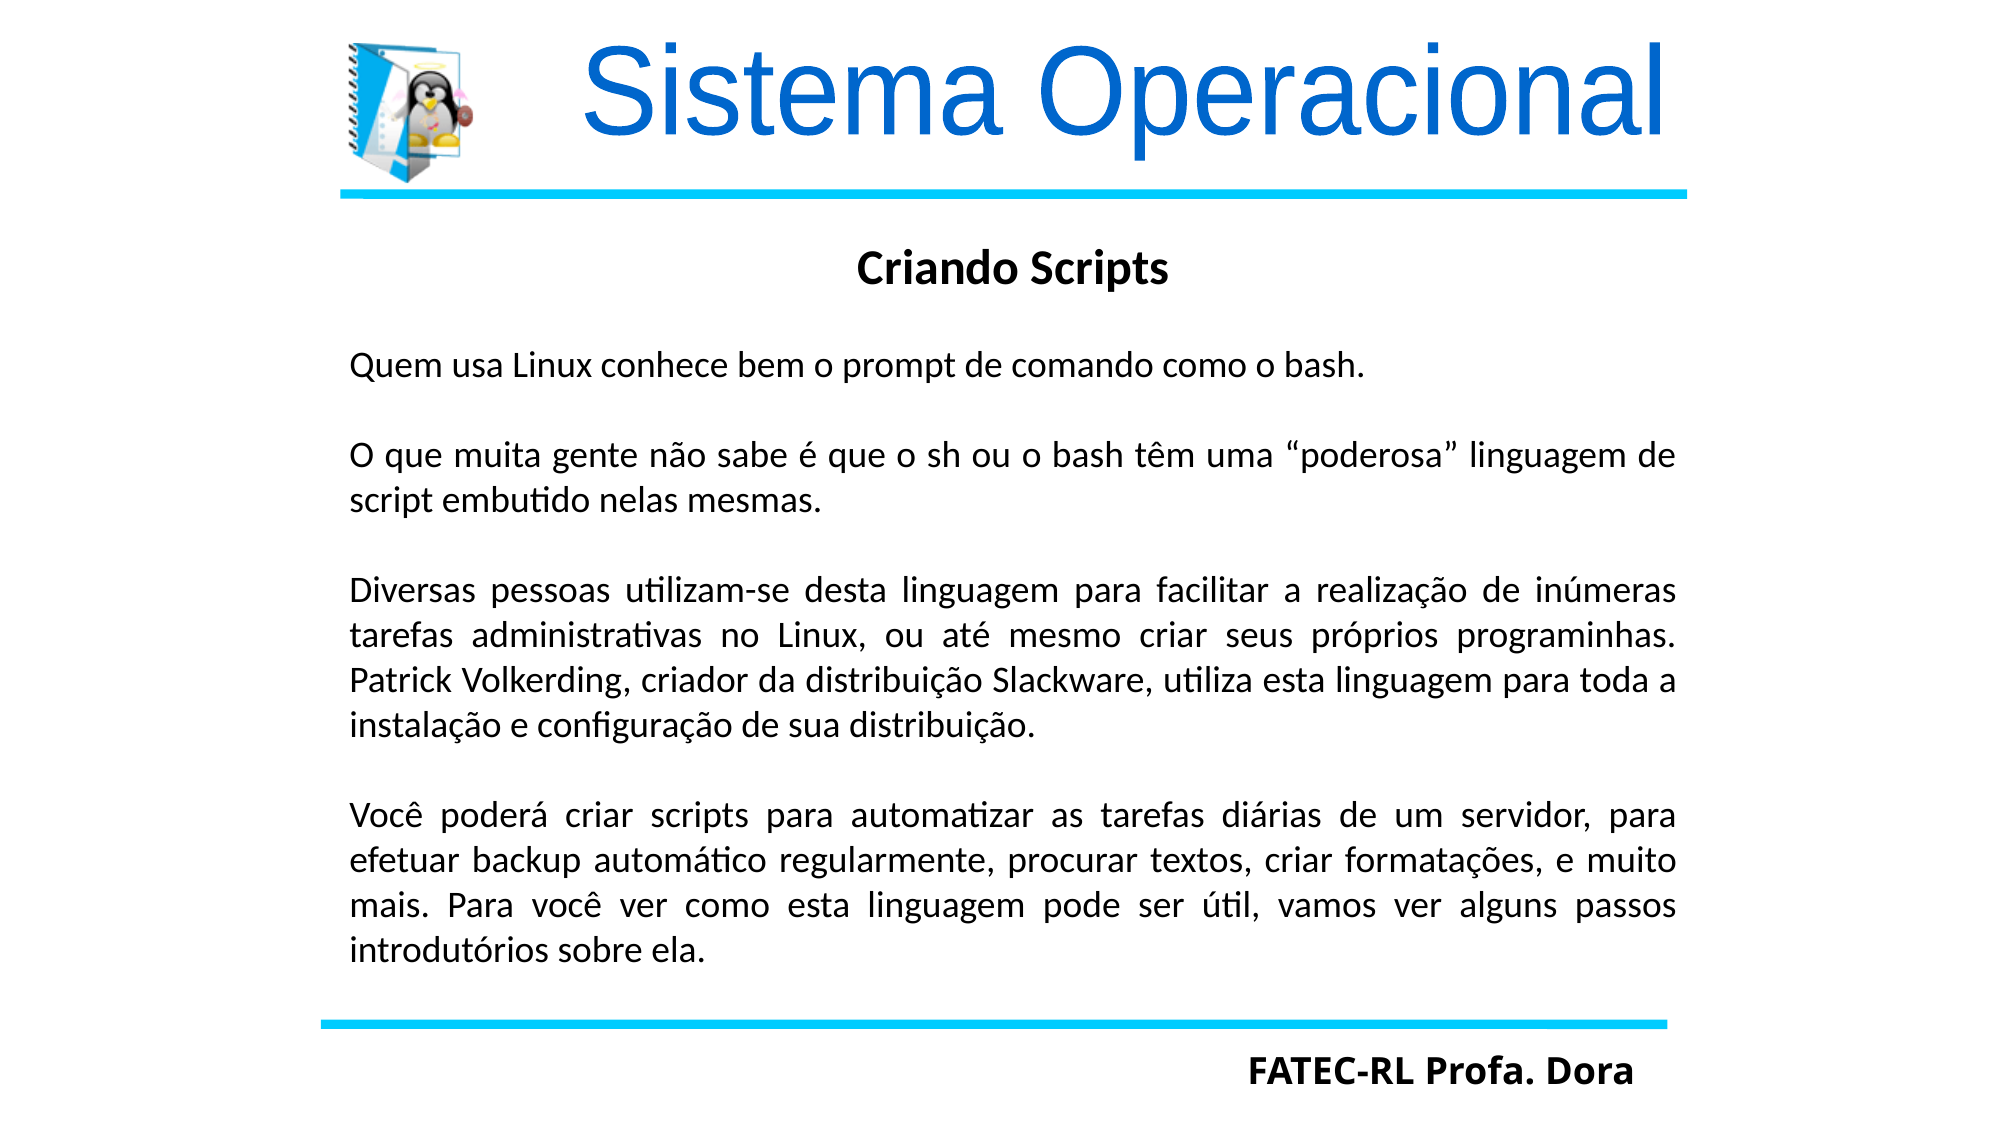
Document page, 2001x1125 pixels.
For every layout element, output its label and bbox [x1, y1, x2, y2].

text_box [320, 42, 1719, 1100]
